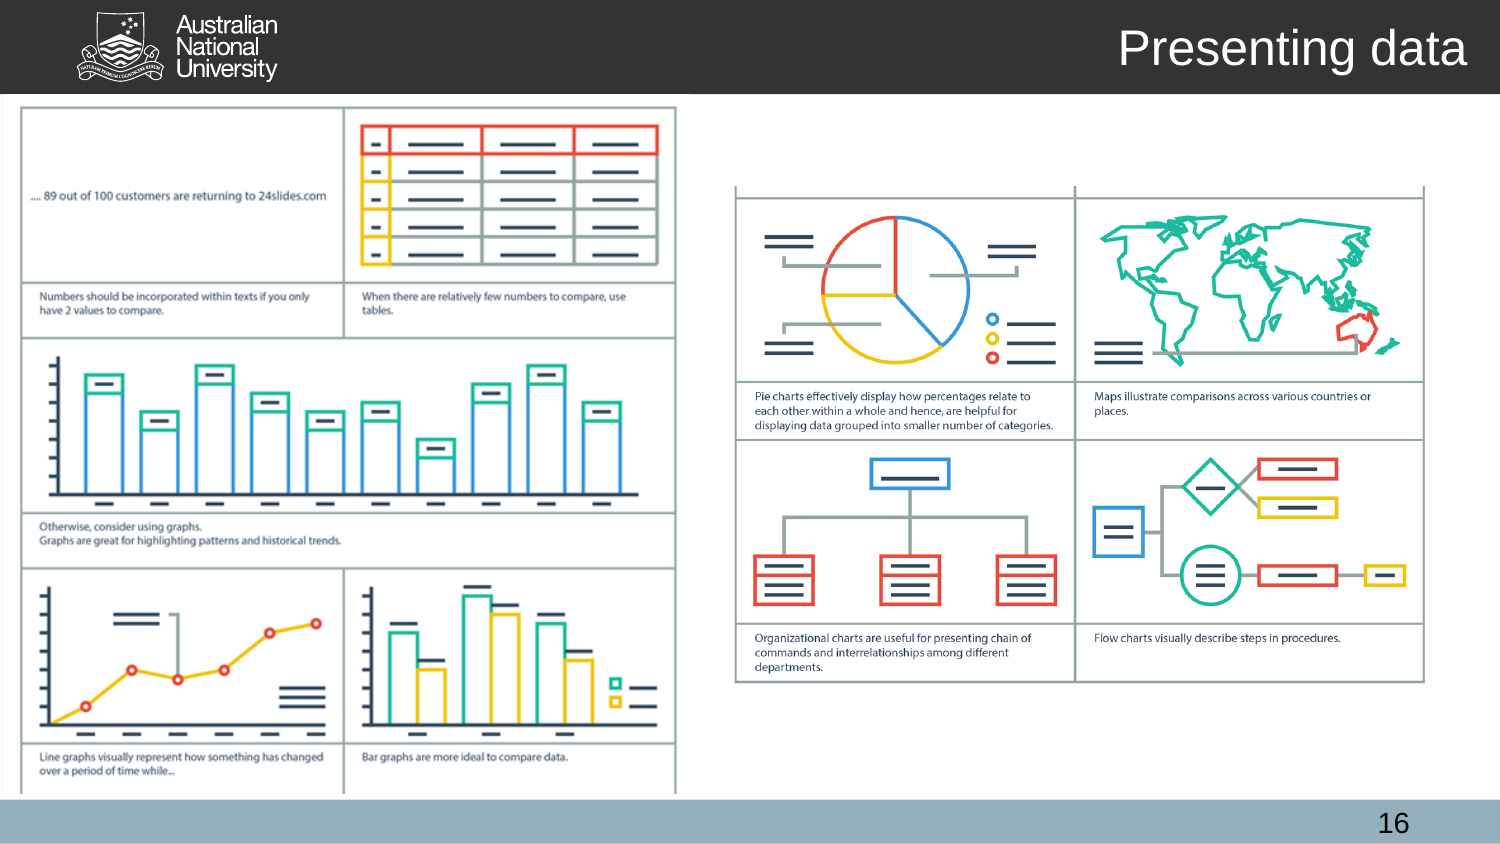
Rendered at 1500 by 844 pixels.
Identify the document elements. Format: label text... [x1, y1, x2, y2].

slide_number 16 [1328, 796, 1425, 824]
picture [714, 186, 1441, 702]
text_box Presenting data [832, 8, 1483, 84]
picture [0, 93, 692, 794]
